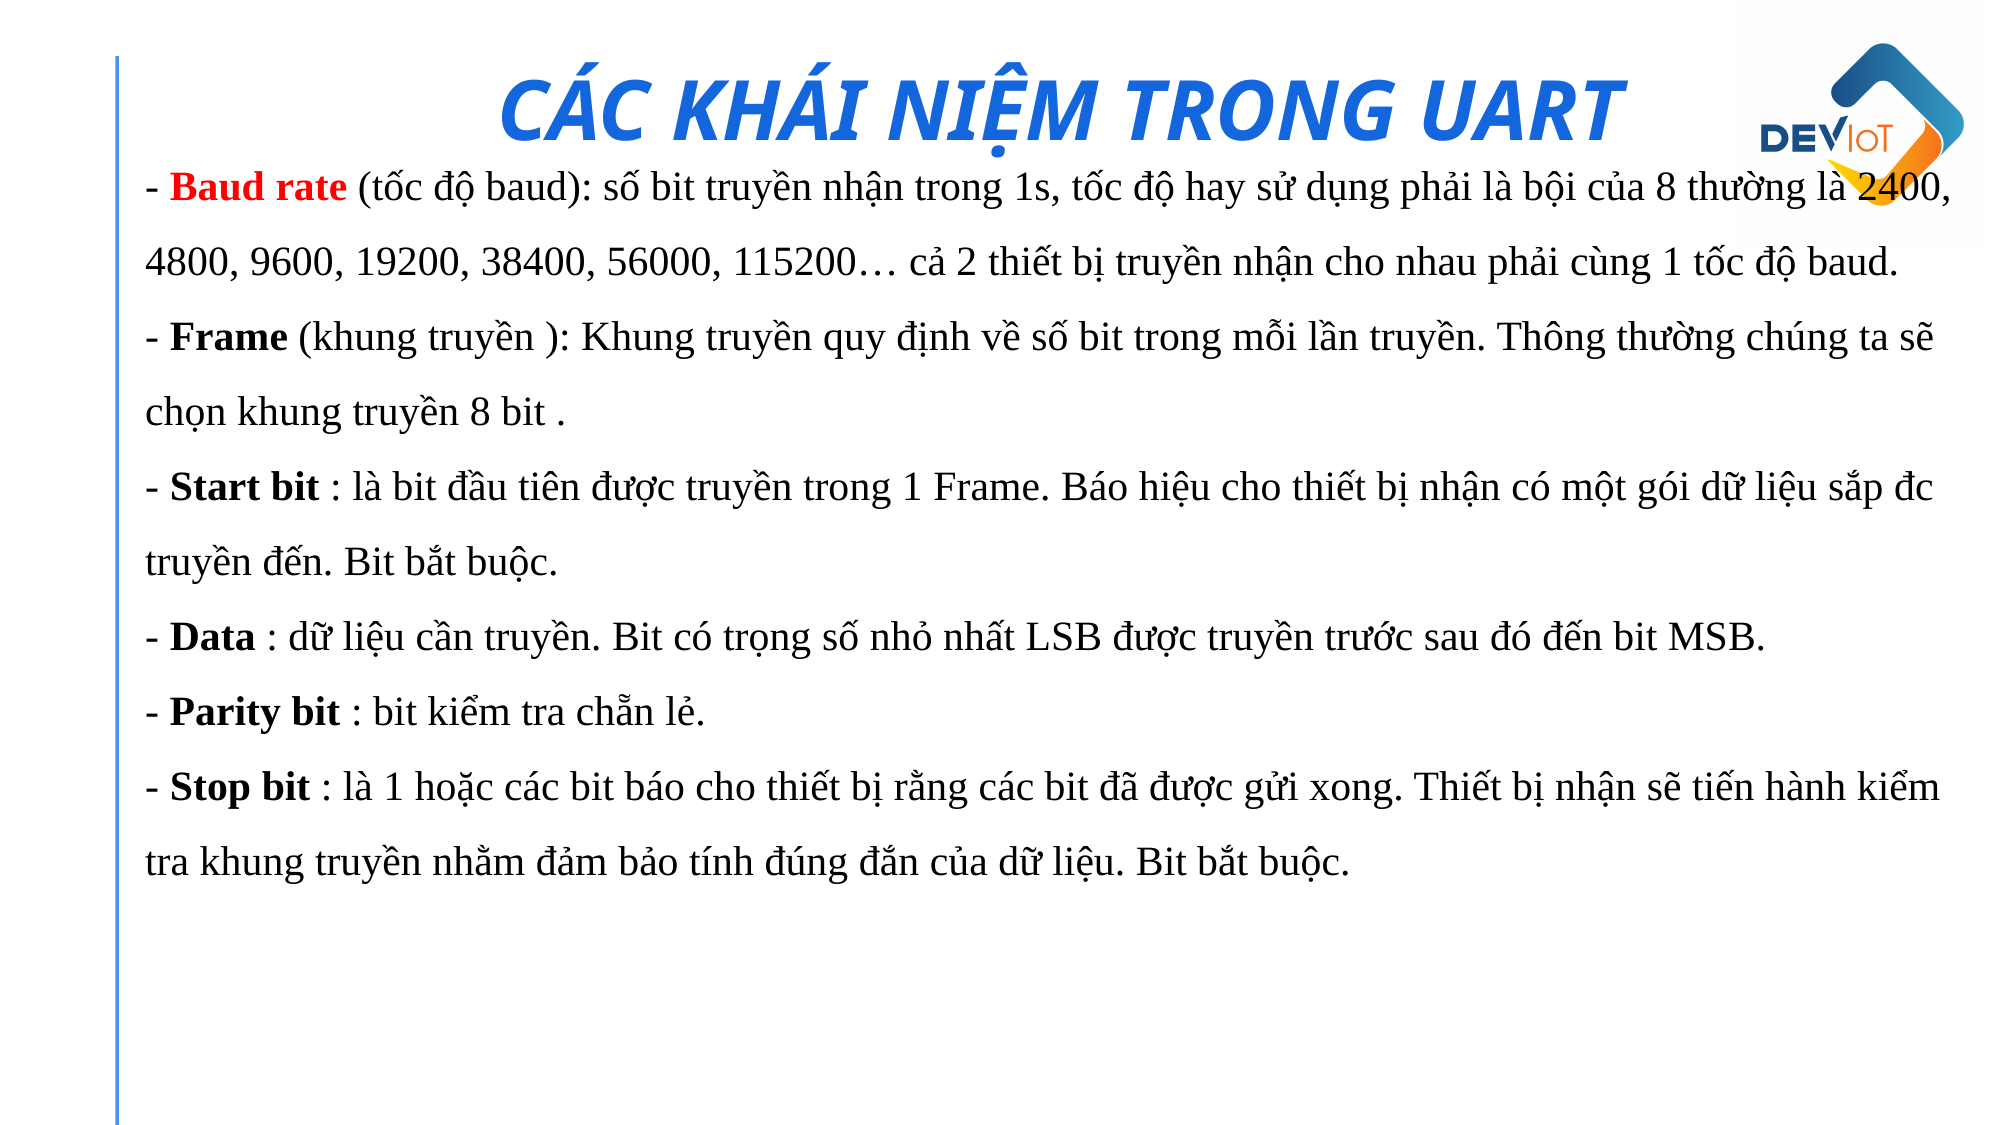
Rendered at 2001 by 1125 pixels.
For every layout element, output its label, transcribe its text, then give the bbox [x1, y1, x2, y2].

picture [1769, 0, 1988, 126]
text_box CÁC KHÁI NIỆM TRONG UART [482, 0, 1769, 126]
text_box - Baud rate (tốc độ baud): số bit truyền nhận trong 1s, tốc độ hay sử dụng phải là bội của 8 thường là 2400, 4800, 9600, 19200, 38400, 56000, 115200… cả 2 thiết bị truyền nhận cho nhau phải cùng 1 tốc độ baud. - Frame (khung truyền ): Khung truyền quy định về số bit trong mỗi lần truyền. Thông thường chúng ta sẽ chọn khung truyền 8 bit . - Start bit : là bit đầu tiên được truyền trong 1 Frame. Báo hiệu cho thiết bị nhận có một gói dữ liệu sắp đc truyền đến. Bit bắt buộc. - Data : dữ liệu cần truyền. Bit có trọng số nhỏ nhất LSB được truyền trước sau đó đến bit MSB. - Parity bit : bit kiểm tra chẵn lẻ. - Stop bit : là 1 hoặc các bit báo cho thiết bị rằng các bit đã được gửi xong. Thiết bị nhận sẽ tiến hành kiểm tra khung truyền nhằm đảm bảo tính đúng đắn của dữ liệu. Bit bắt buộc. [55, 126, 2000, 967]
